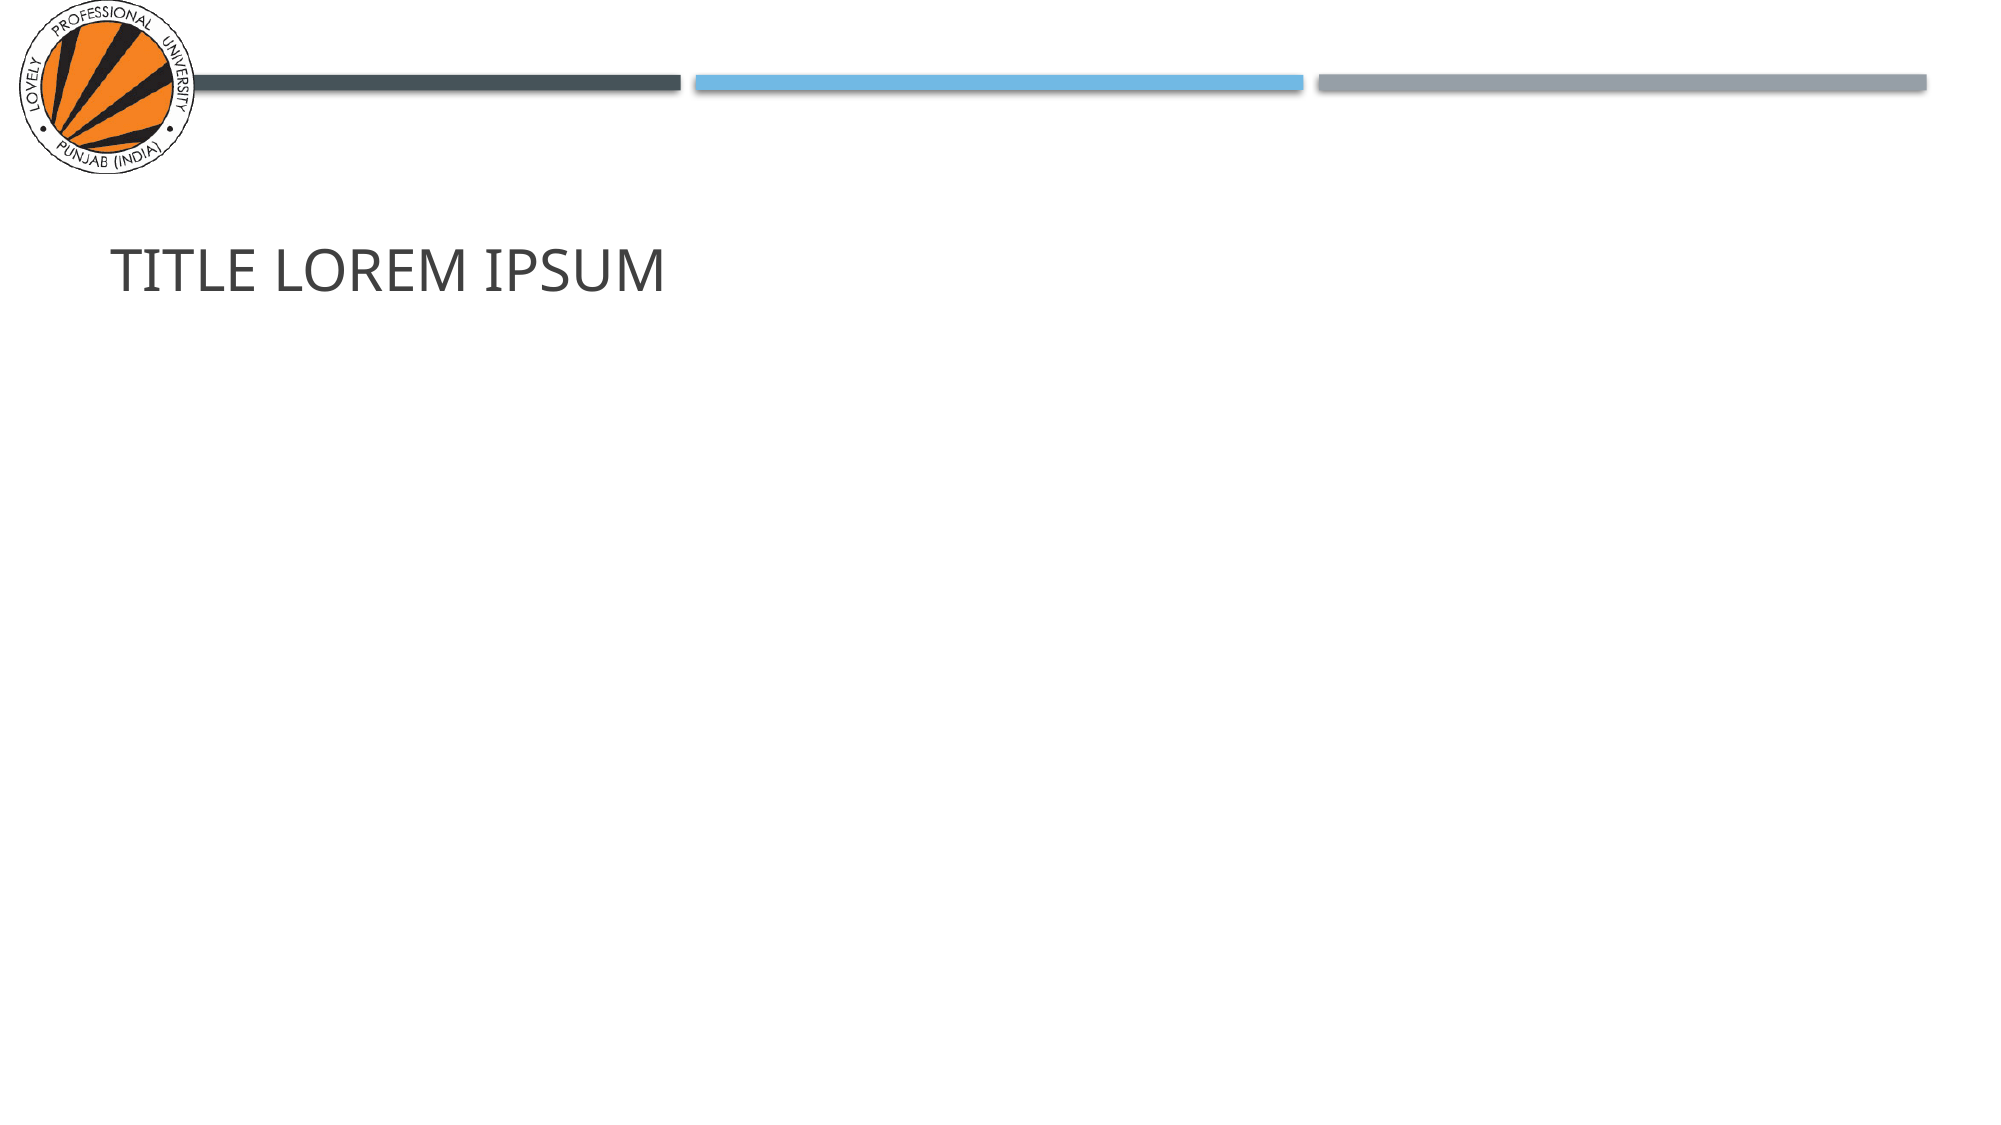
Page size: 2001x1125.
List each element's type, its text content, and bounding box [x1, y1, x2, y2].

title Title Lorem Ipsum [95, 115, 1905, 311]
picture [18, 0, 195, 175]
